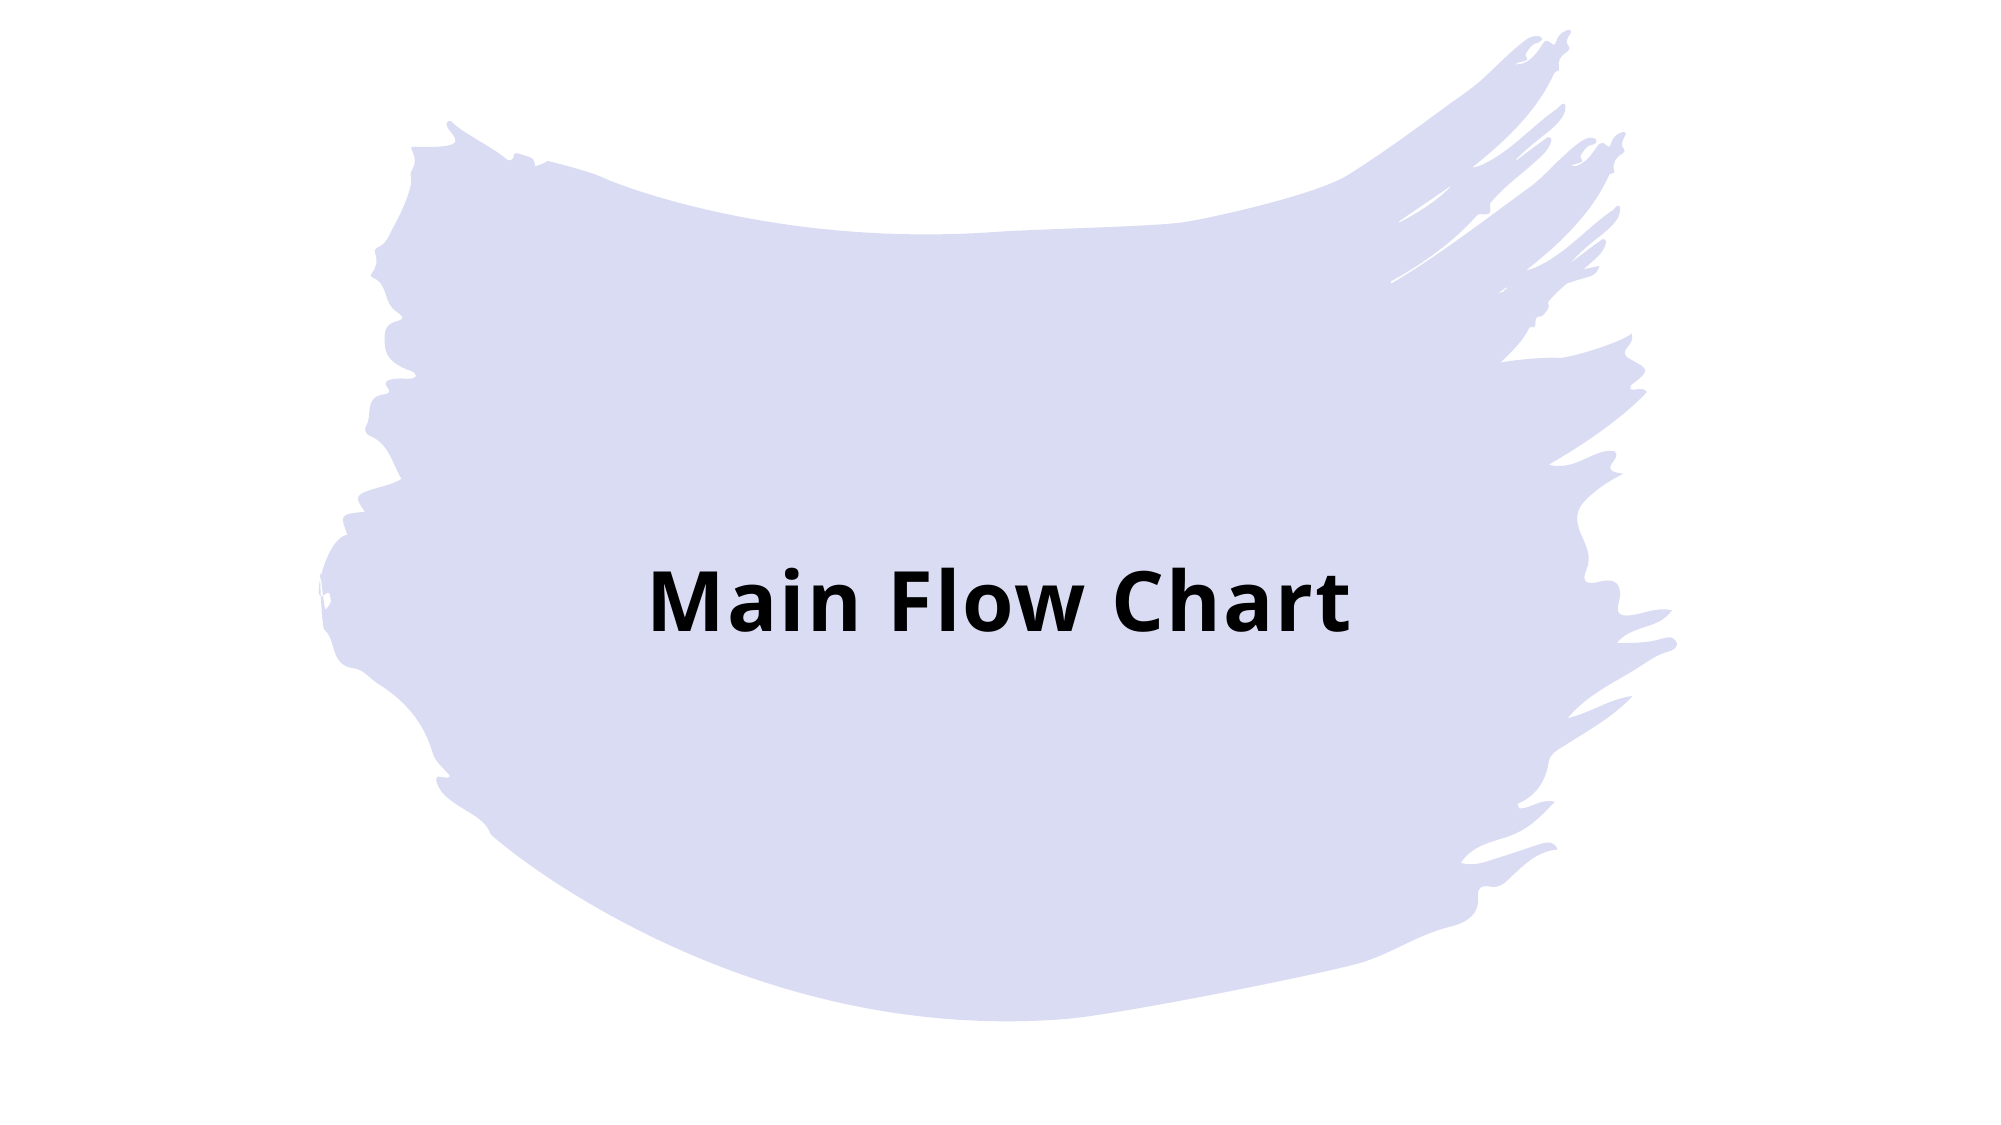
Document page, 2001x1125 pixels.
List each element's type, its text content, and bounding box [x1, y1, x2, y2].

title Main Flow Chart [466, 258, 1533, 930]
